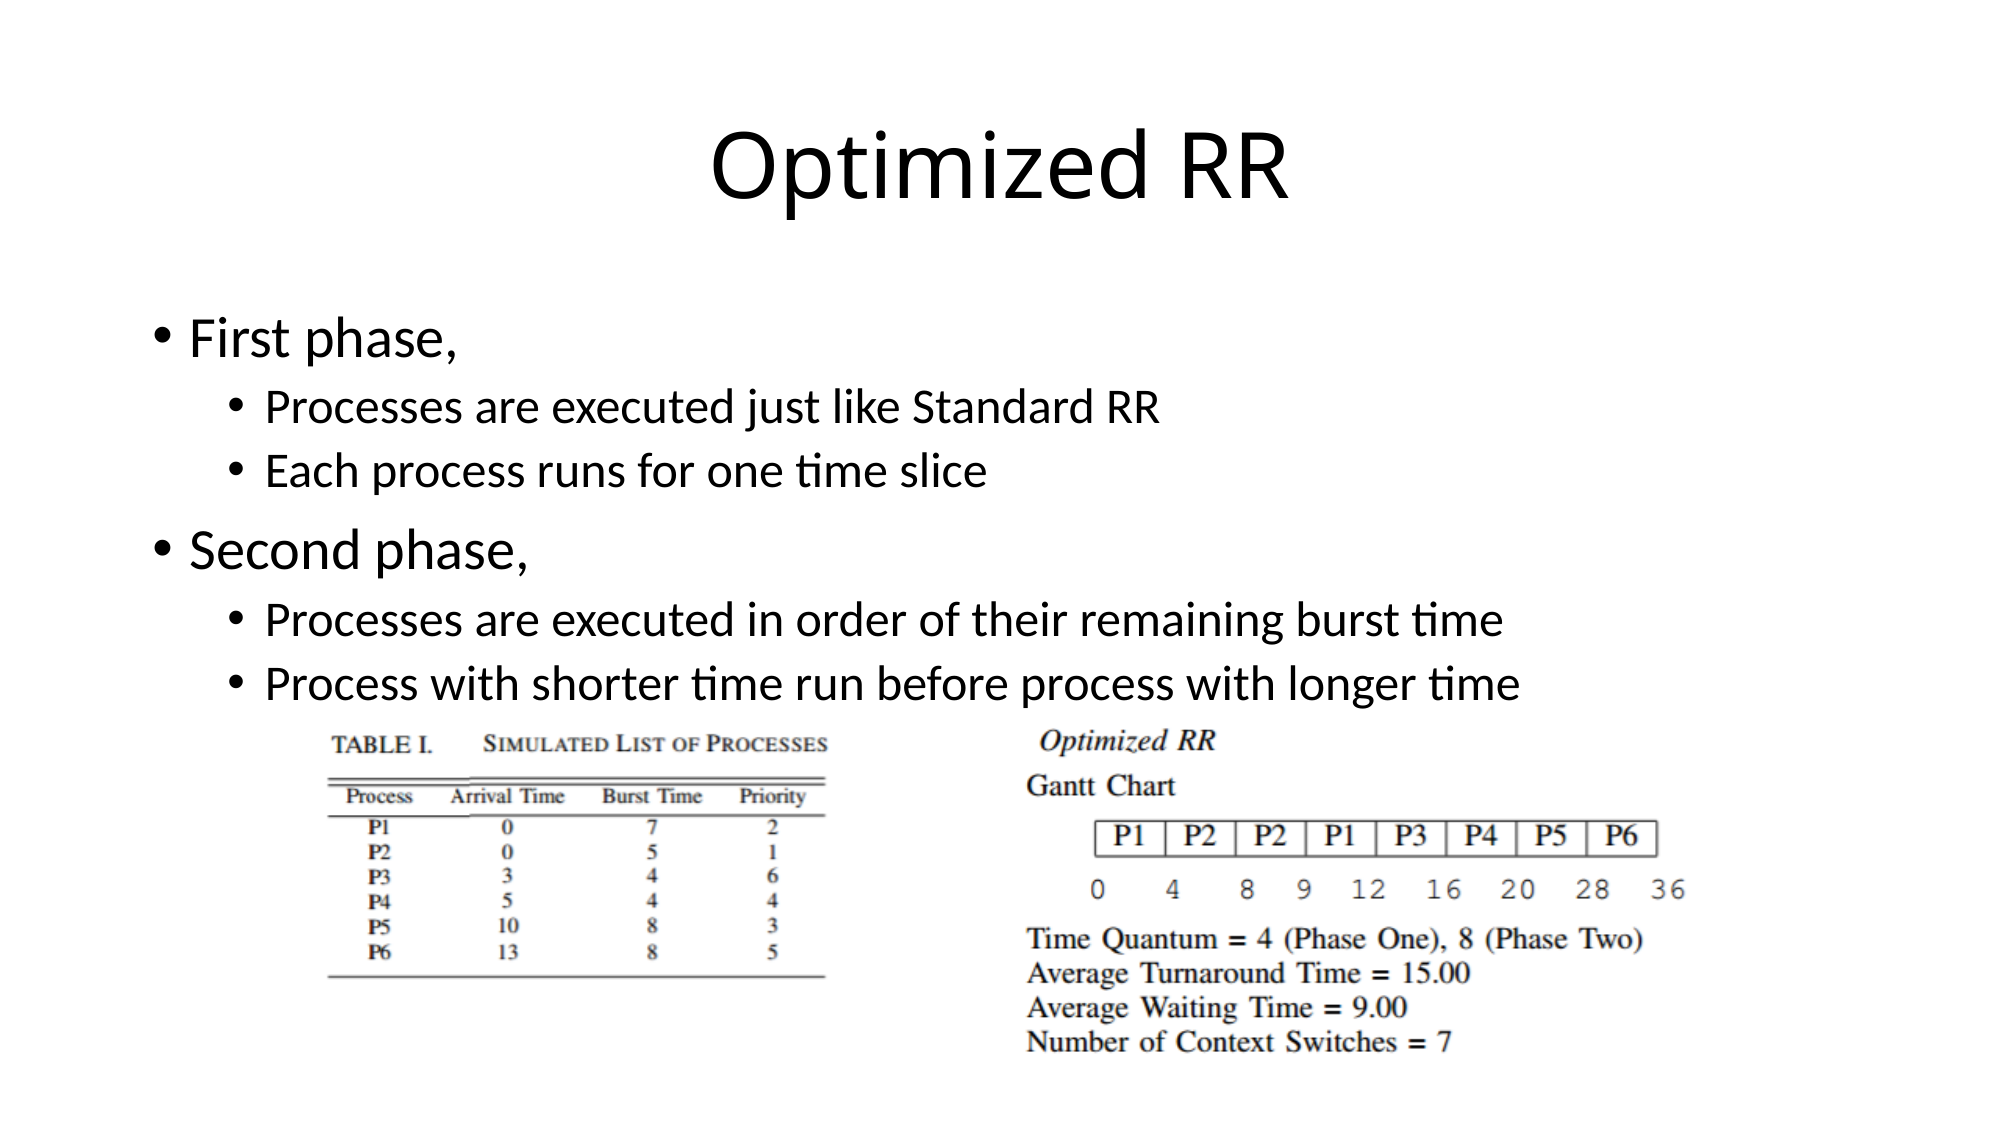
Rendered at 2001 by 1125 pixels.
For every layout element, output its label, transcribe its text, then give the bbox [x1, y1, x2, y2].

title Optimized RR [137, 59, 1863, 278]
picture [1023, 722, 1702, 1071]
picture [320, 722, 841, 990]
list First phase, Processes are executed just like Standard RR Each process runs for one time slice Second phase, Processes are executed in order of their remaining burst time Process with shorter time run before process with longer time [137, 299, 1863, 1014]
